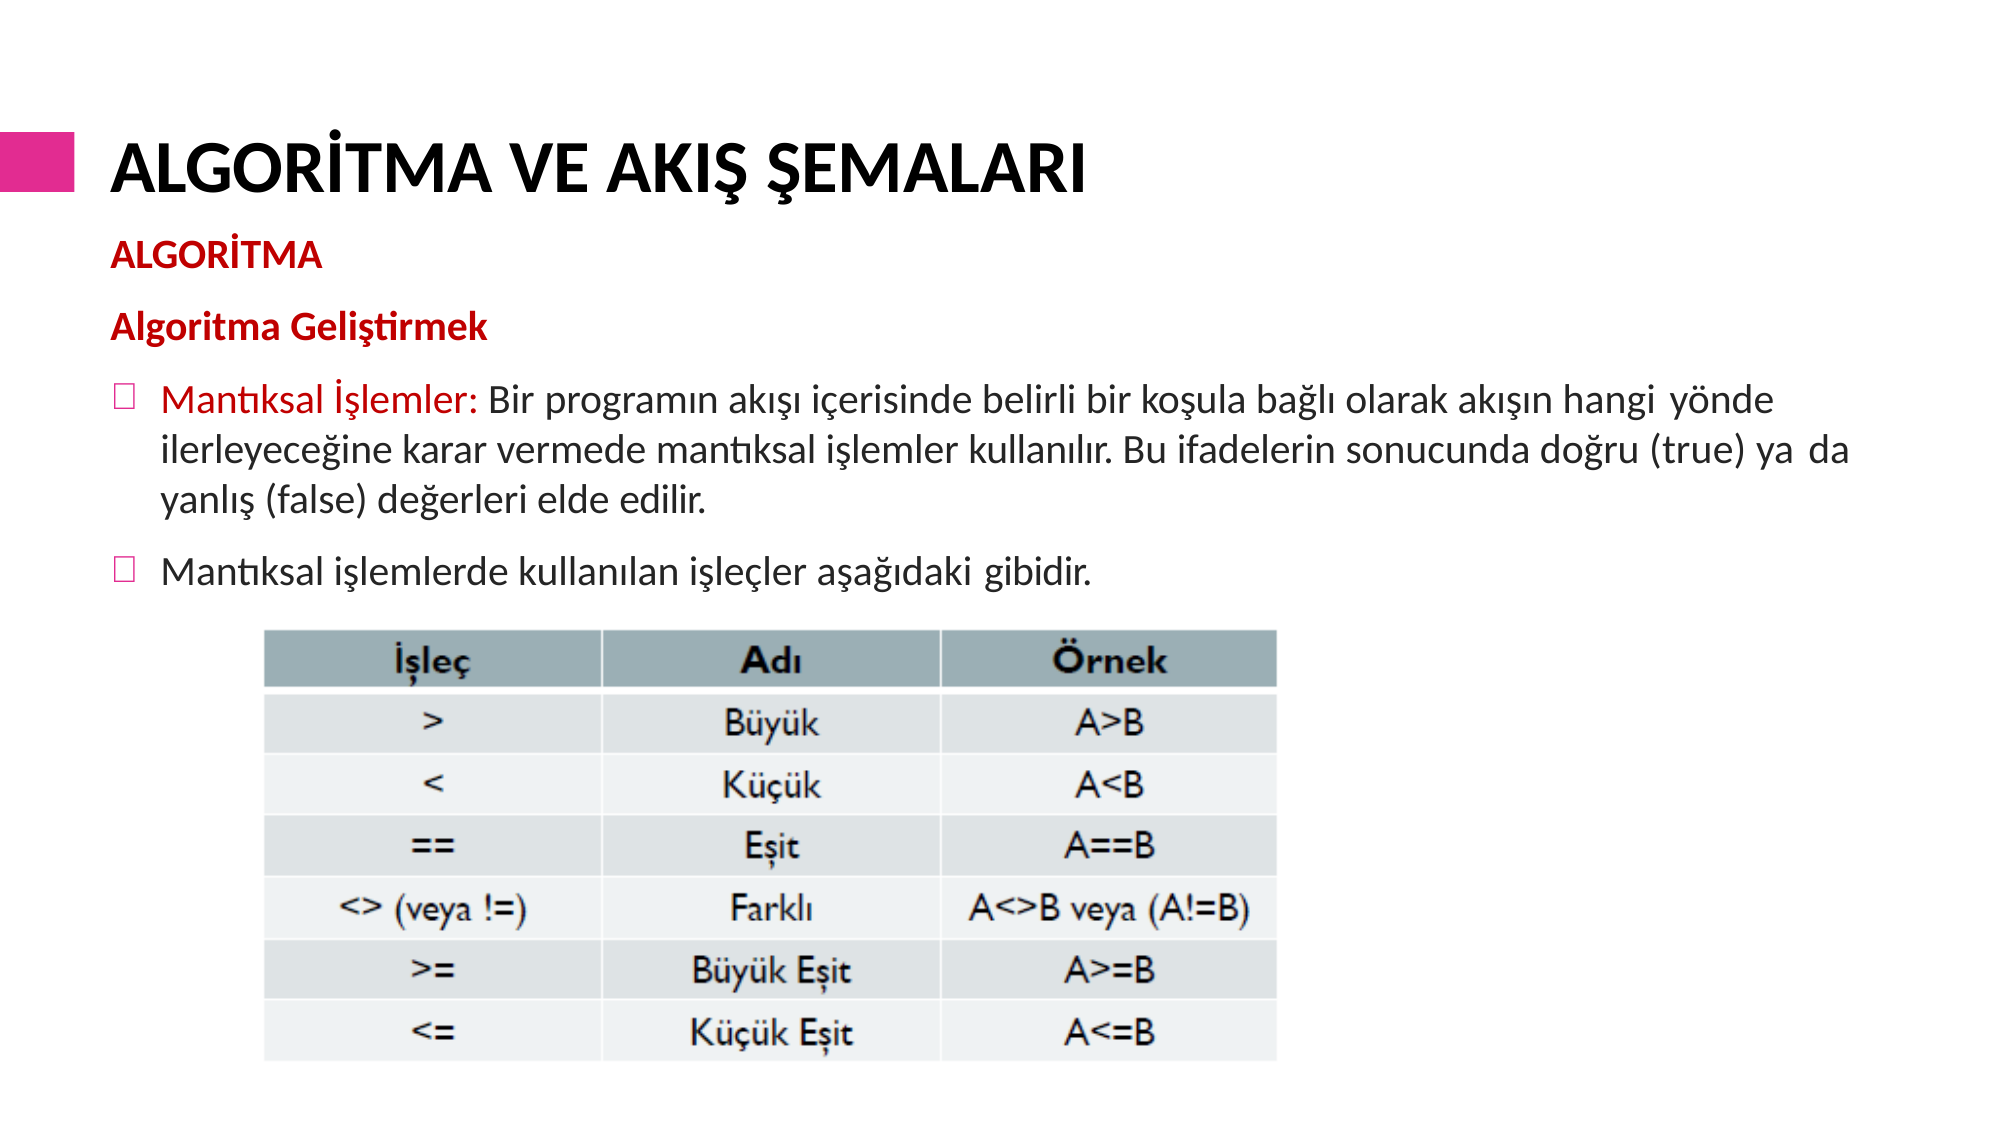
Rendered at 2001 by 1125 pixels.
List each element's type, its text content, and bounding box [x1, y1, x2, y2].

text_box ALGORİTMA Algoritma Geliştirmek Mantıksal İşlemler: Bir programın akışı içerisinde belirli bir koşula bağlı olarak akışın hangi yönde ilerleyeceğine karar vermede mantıksal işlemler kullanılır. Bu ifadelerin sonucunda doğru (true) ya da yanlış (false) değerleri elde edilir. Mantıksal işlemlerde kullanılan işleçler aşağıdaki gibidir. [108, 201, 1864, 595]
title ALGORİTMA VE AKIŞ ŞEMALARI [108, 115, 1094, 306]
text_box [255, 617, 1285, 1073]
